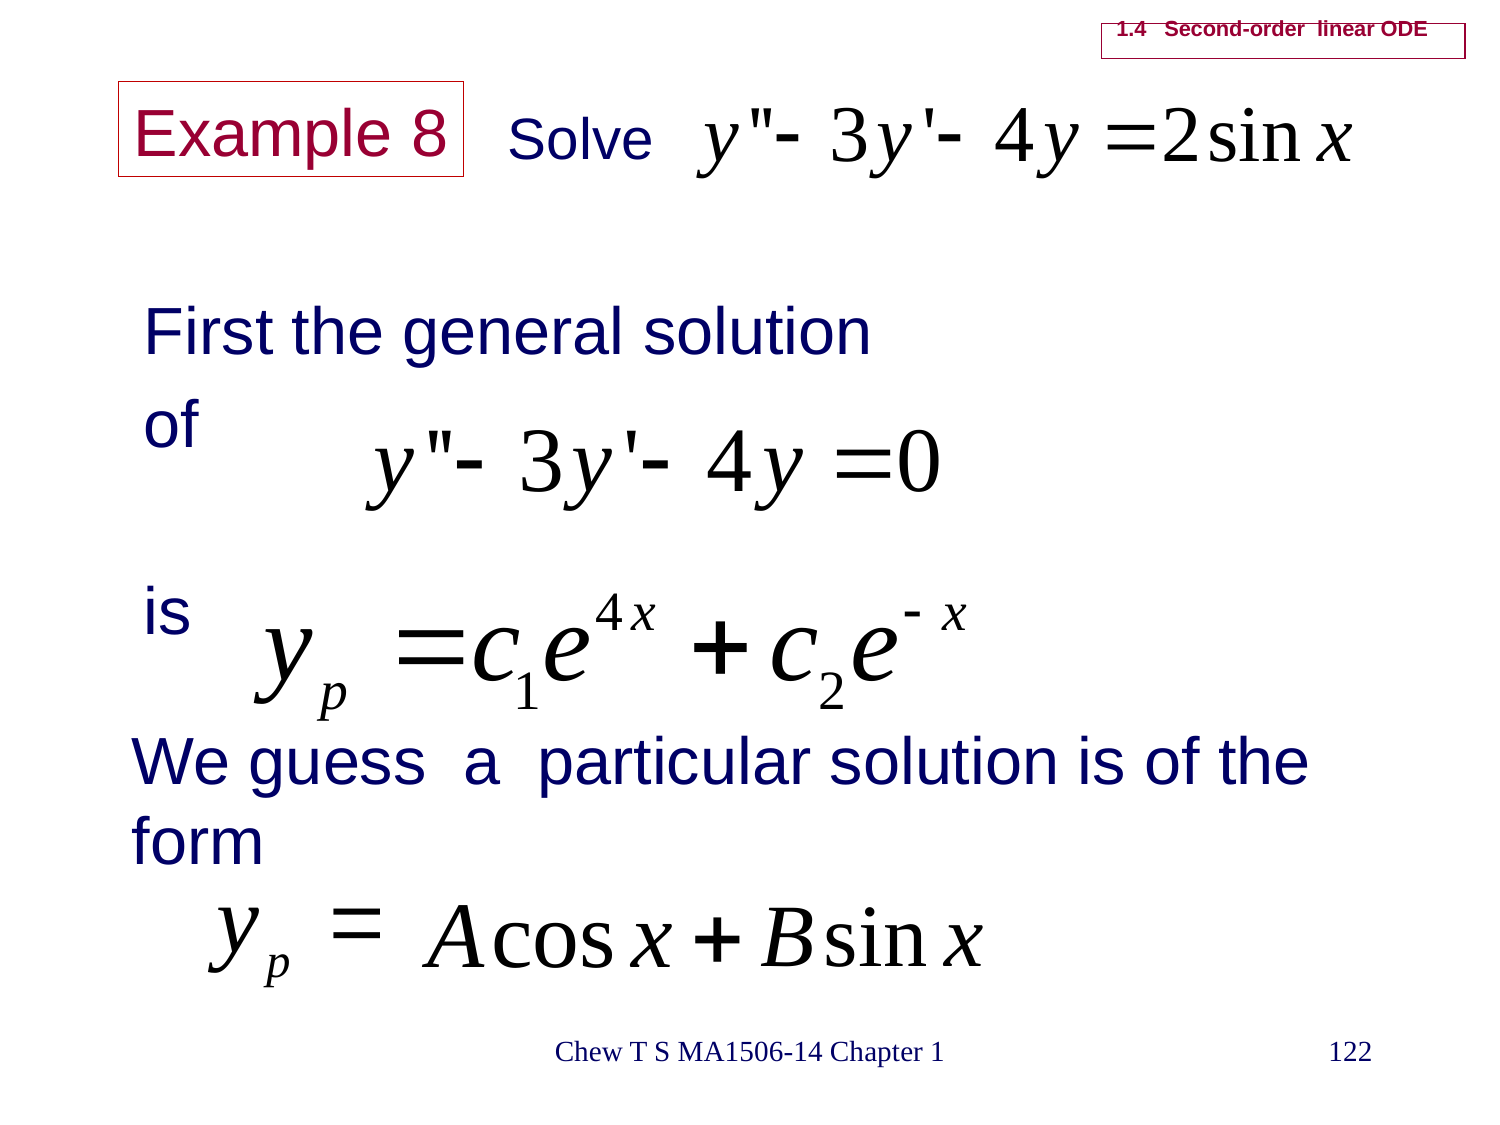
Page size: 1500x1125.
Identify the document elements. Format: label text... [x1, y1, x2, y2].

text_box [359, 420, 947, 520]
list First the general solution of is [128, 93, 1405, 710]
text_box We guess a particular solution is of the form [117, 710, 1455, 886]
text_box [415, 895, 747, 978]
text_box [691, 97, 1360, 187]
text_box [246, 580, 978, 729]
footer Chew T S MA1506-14 Chapter 1 [512, 1024, 988, 1101]
title 1.4 Second-order linear ODE [1101, 23, 1466, 59]
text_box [202, 871, 380, 995]
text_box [753, 895, 990, 976]
text_box Solve [493, 93, 669, 179]
slide_number 122 [1074, 1024, 1388, 1101]
text_box Example 8 [118, 81, 464, 177]
